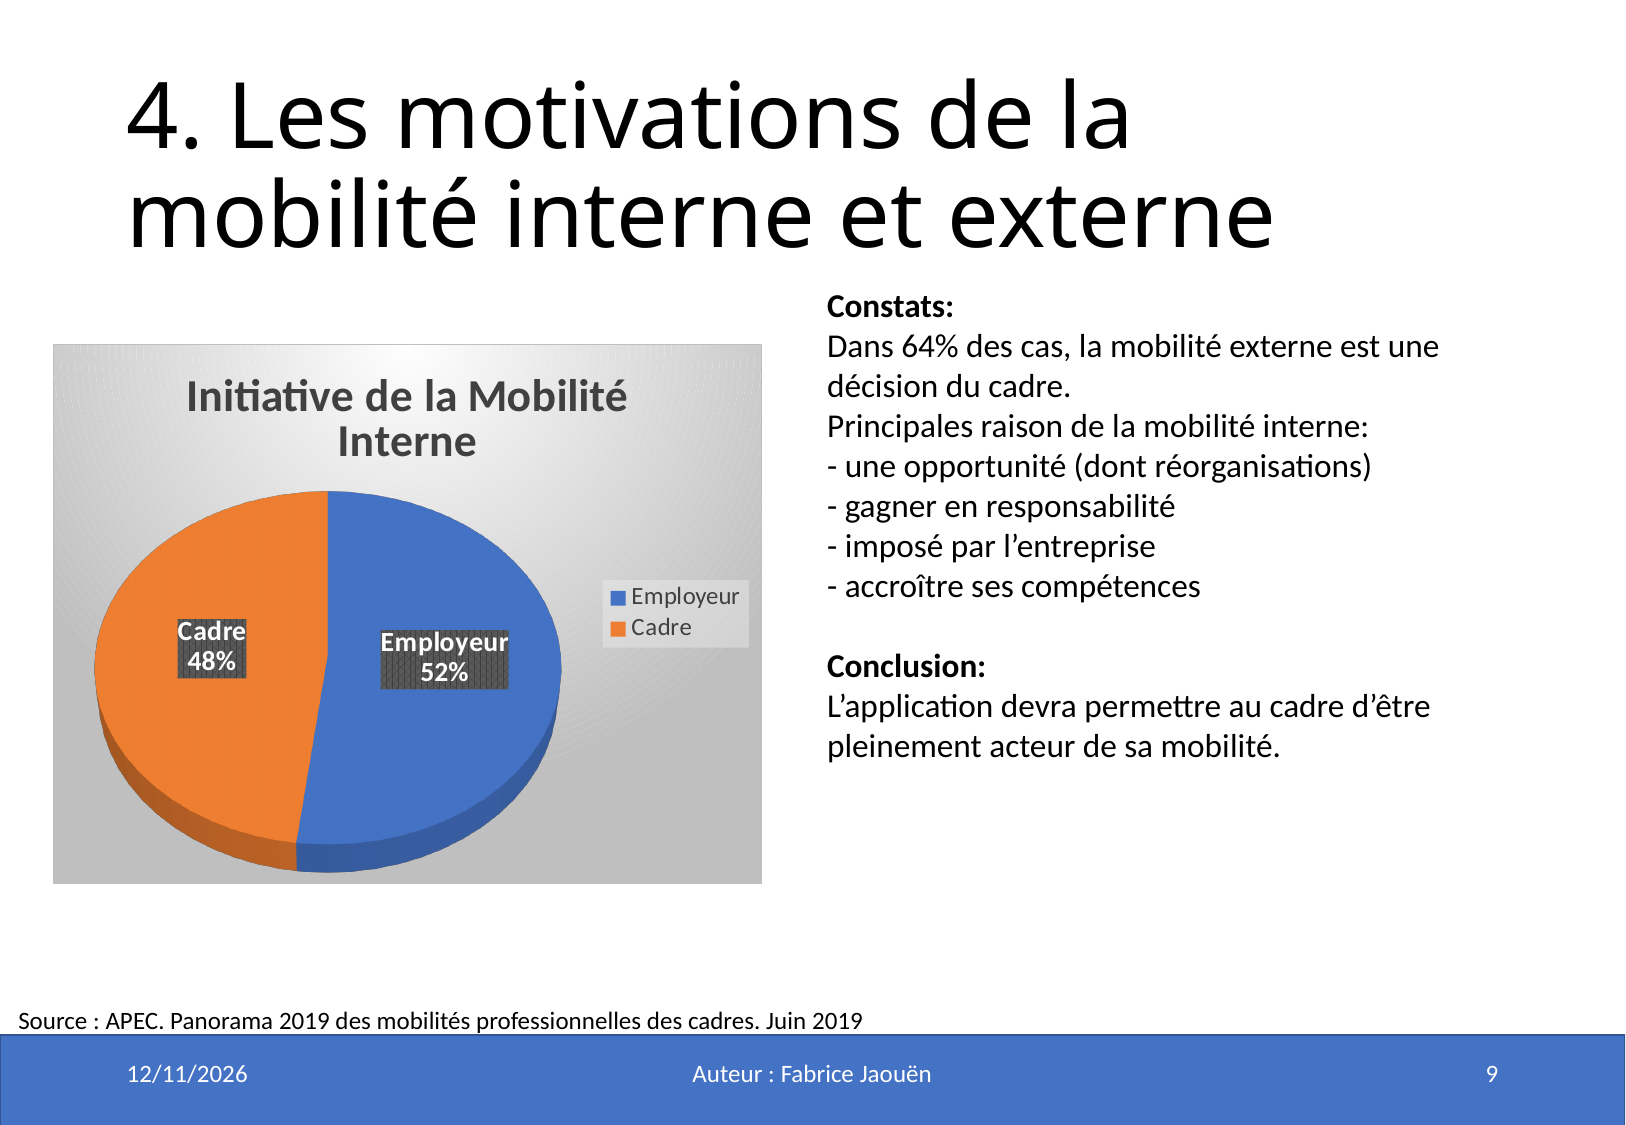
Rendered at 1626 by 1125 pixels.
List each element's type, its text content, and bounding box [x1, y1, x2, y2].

text_box Constats: Dans 64% des cas, la mobilité externe est une décision du cadre. Principales raison de la mobilité interne: - une opportunité (dont réorganisations) - gagner en responsabilité - imposé par l’entreprise - accroître ses compétences Conclusion: L’application devra permettre au cadre d’être pleinement acteur de sa mobilité. [812, 277, 1542, 772]
chart [52, 343, 763, 885]
text_box Source : APEC. Panorama 2019 des mobilités professionnelles des cadres. Juin 2019 [3, 997, 880, 1042]
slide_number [111, 1042, 478, 1103]
title 4. Les motivations de la mobilité interne et externe [111, 59, 1514, 278]
slide_number 9 [1147, 1042, 1514, 1103]
footer Auteur : Fabrice Jaouën [538, 1042, 1087, 1103]
